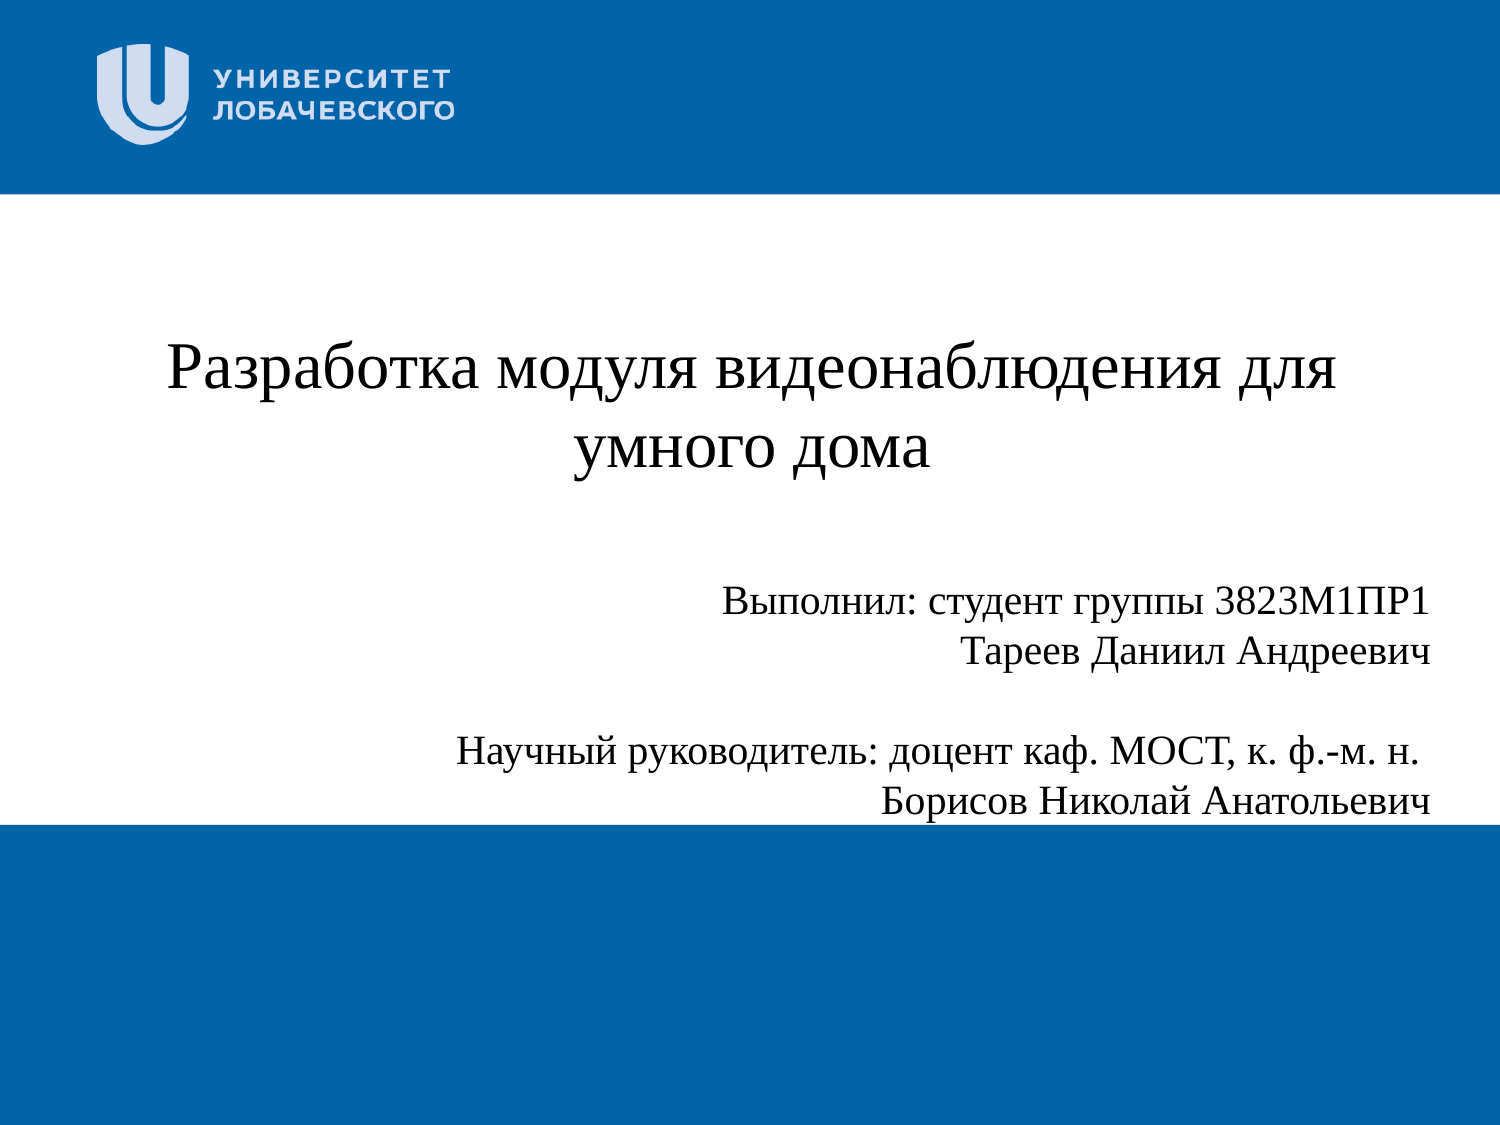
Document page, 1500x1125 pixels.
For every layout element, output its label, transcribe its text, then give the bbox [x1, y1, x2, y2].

text_box Выполнил: студент группы 3823М1ПР1 Тареев Даниил Андреевич Научный руководитель: доцент каф. МОСТ, к. ф.-м. н. Борисов Николай Анатольевич [104, 565, 1439, 824]
text_box [0, 0, 1500, 195]
text_box [0, 824, 1500, 1125]
text_box Разработка модуля видеонаблюдения для умного дома [85, 313, 1420, 489]
picture [96, 44, 455, 145]
